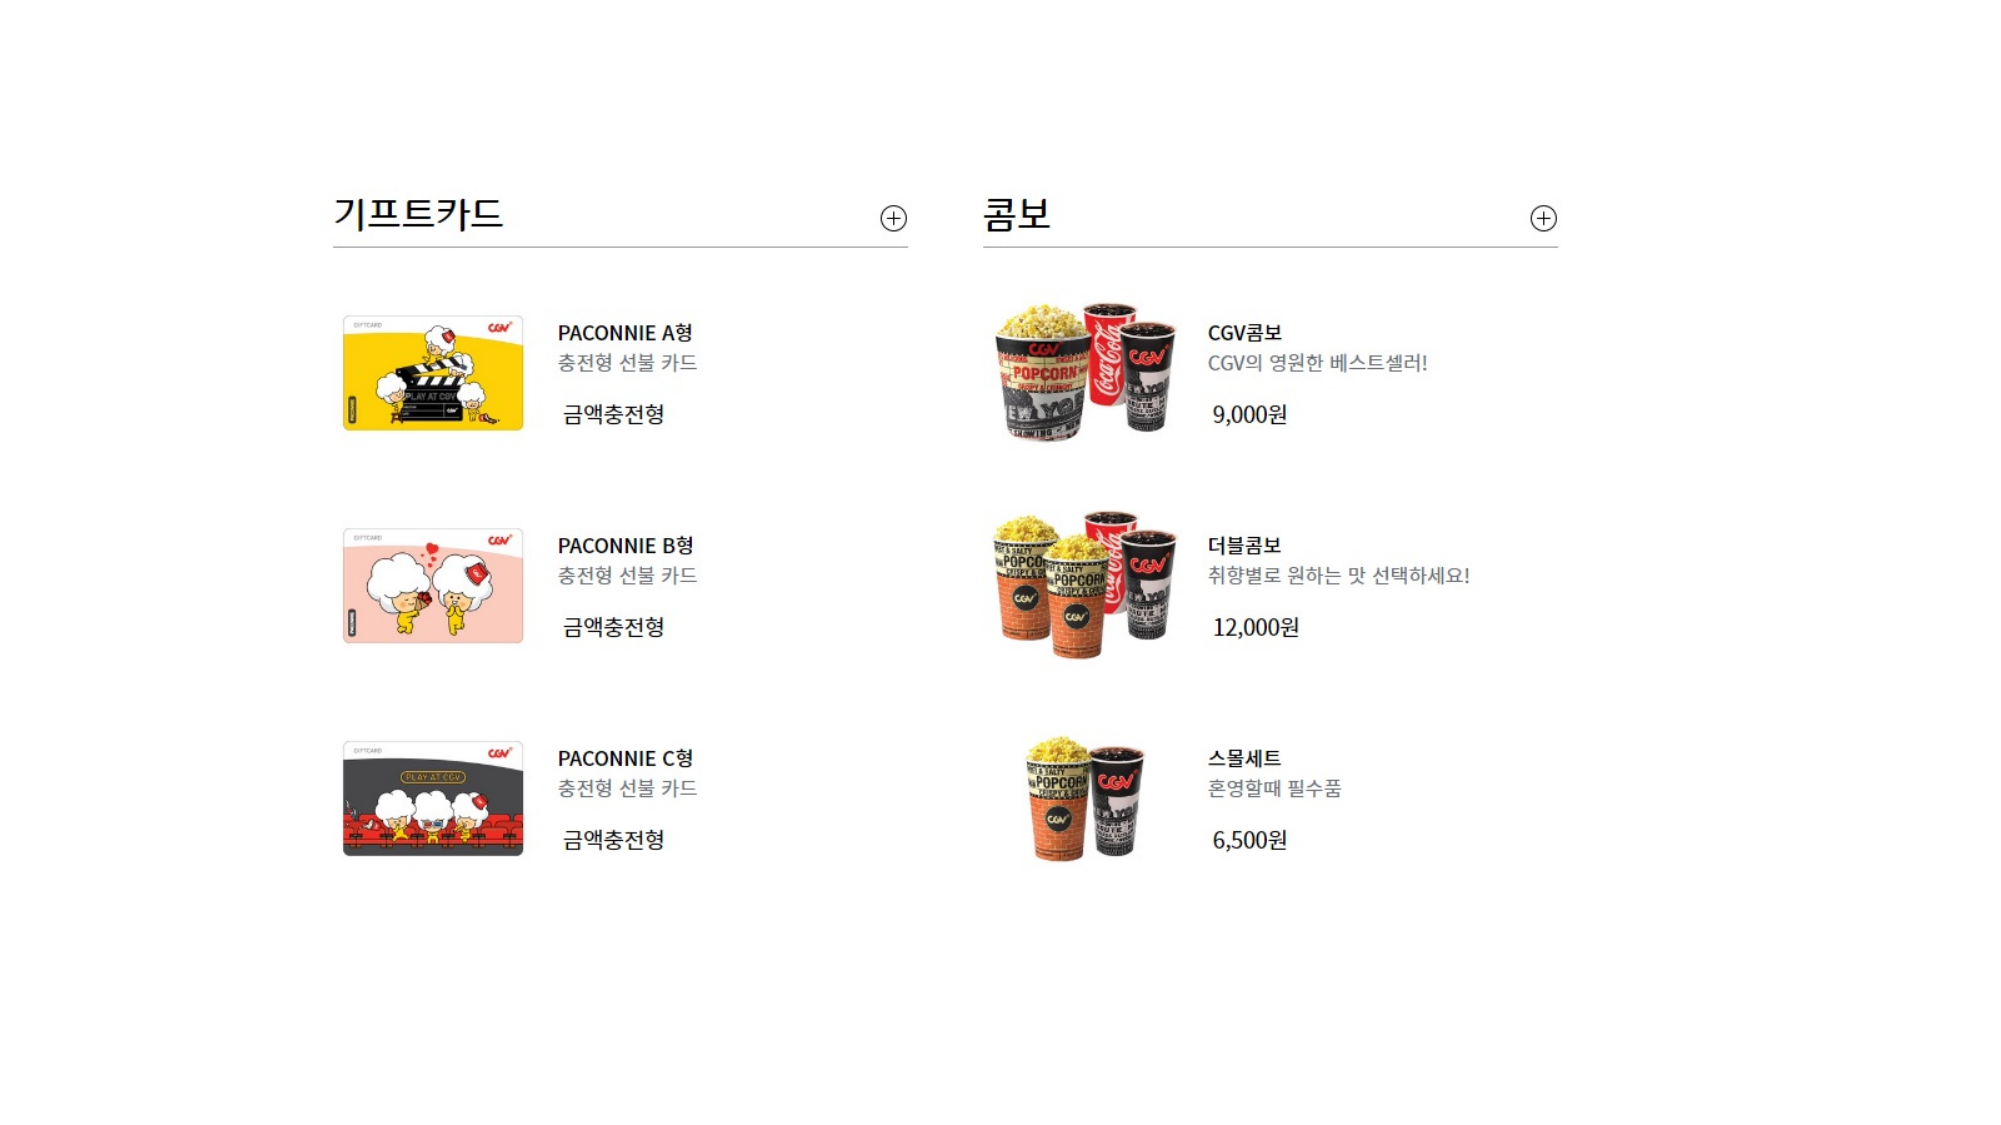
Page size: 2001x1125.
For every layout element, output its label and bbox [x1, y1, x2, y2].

picture [302, 149, 1603, 895]
